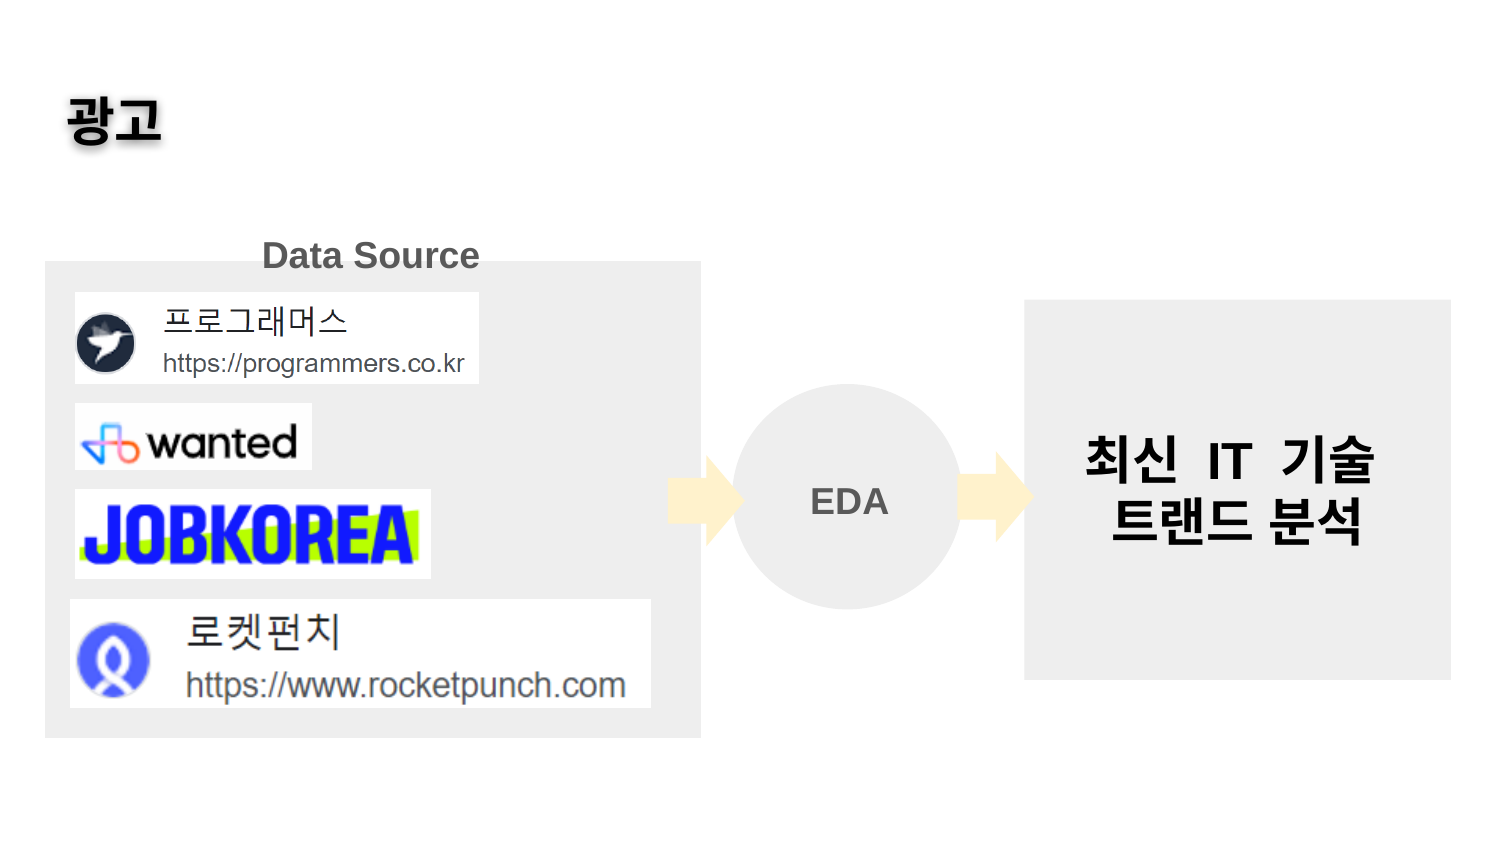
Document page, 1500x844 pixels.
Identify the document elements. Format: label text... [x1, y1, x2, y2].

text_box EDA [795, 461, 919, 537]
picture [70, 598, 651, 708]
picture [75, 489, 431, 580]
text_box Data Source [246, 216, 499, 292]
text_box [667, 455, 745, 547]
title 광고 [51, 72, 1449, 167]
text_box [43, 260, 702, 739]
picture [75, 291, 480, 384]
text_box [732, 384, 961, 610]
picture [75, 403, 312, 470]
text_box 최신 IT 기술 트랜드 분석 [1024, 299, 1451, 680]
text_box [957, 451, 1035, 543]
